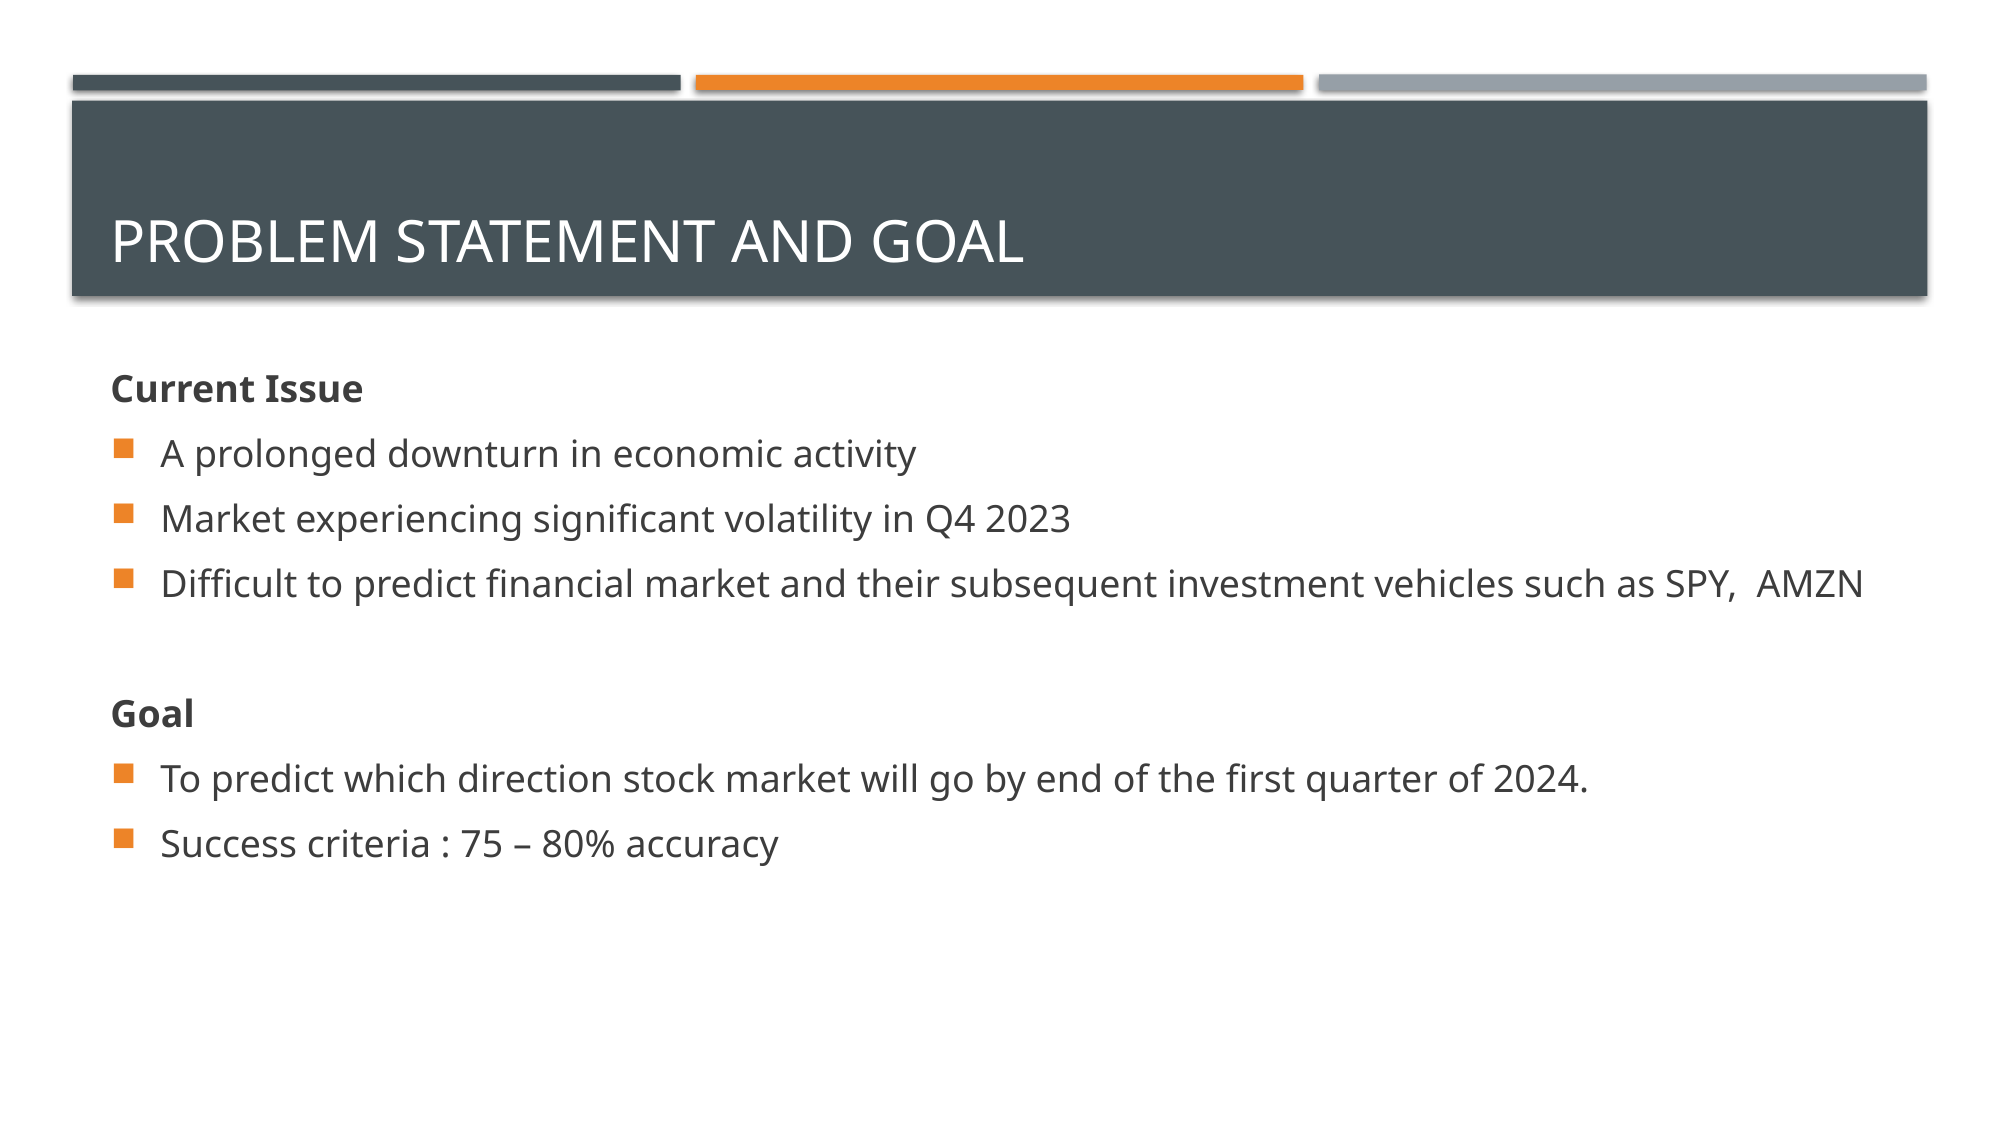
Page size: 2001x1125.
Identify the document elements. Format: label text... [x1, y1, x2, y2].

title Problem statement and goal [95, 115, 1905, 282]
list Current Issue A prolonged downturn in economic activity Market experiencing significant volatility in Q4 2023 Difficult to predict financial market and their subsequent investment vehicles such as SPY, AMZN Goal To predict which direction stock market will go by end of the first quarter of 2024. Success criteria : 75 – 80% accuracy [95, 357, 1905, 962]
